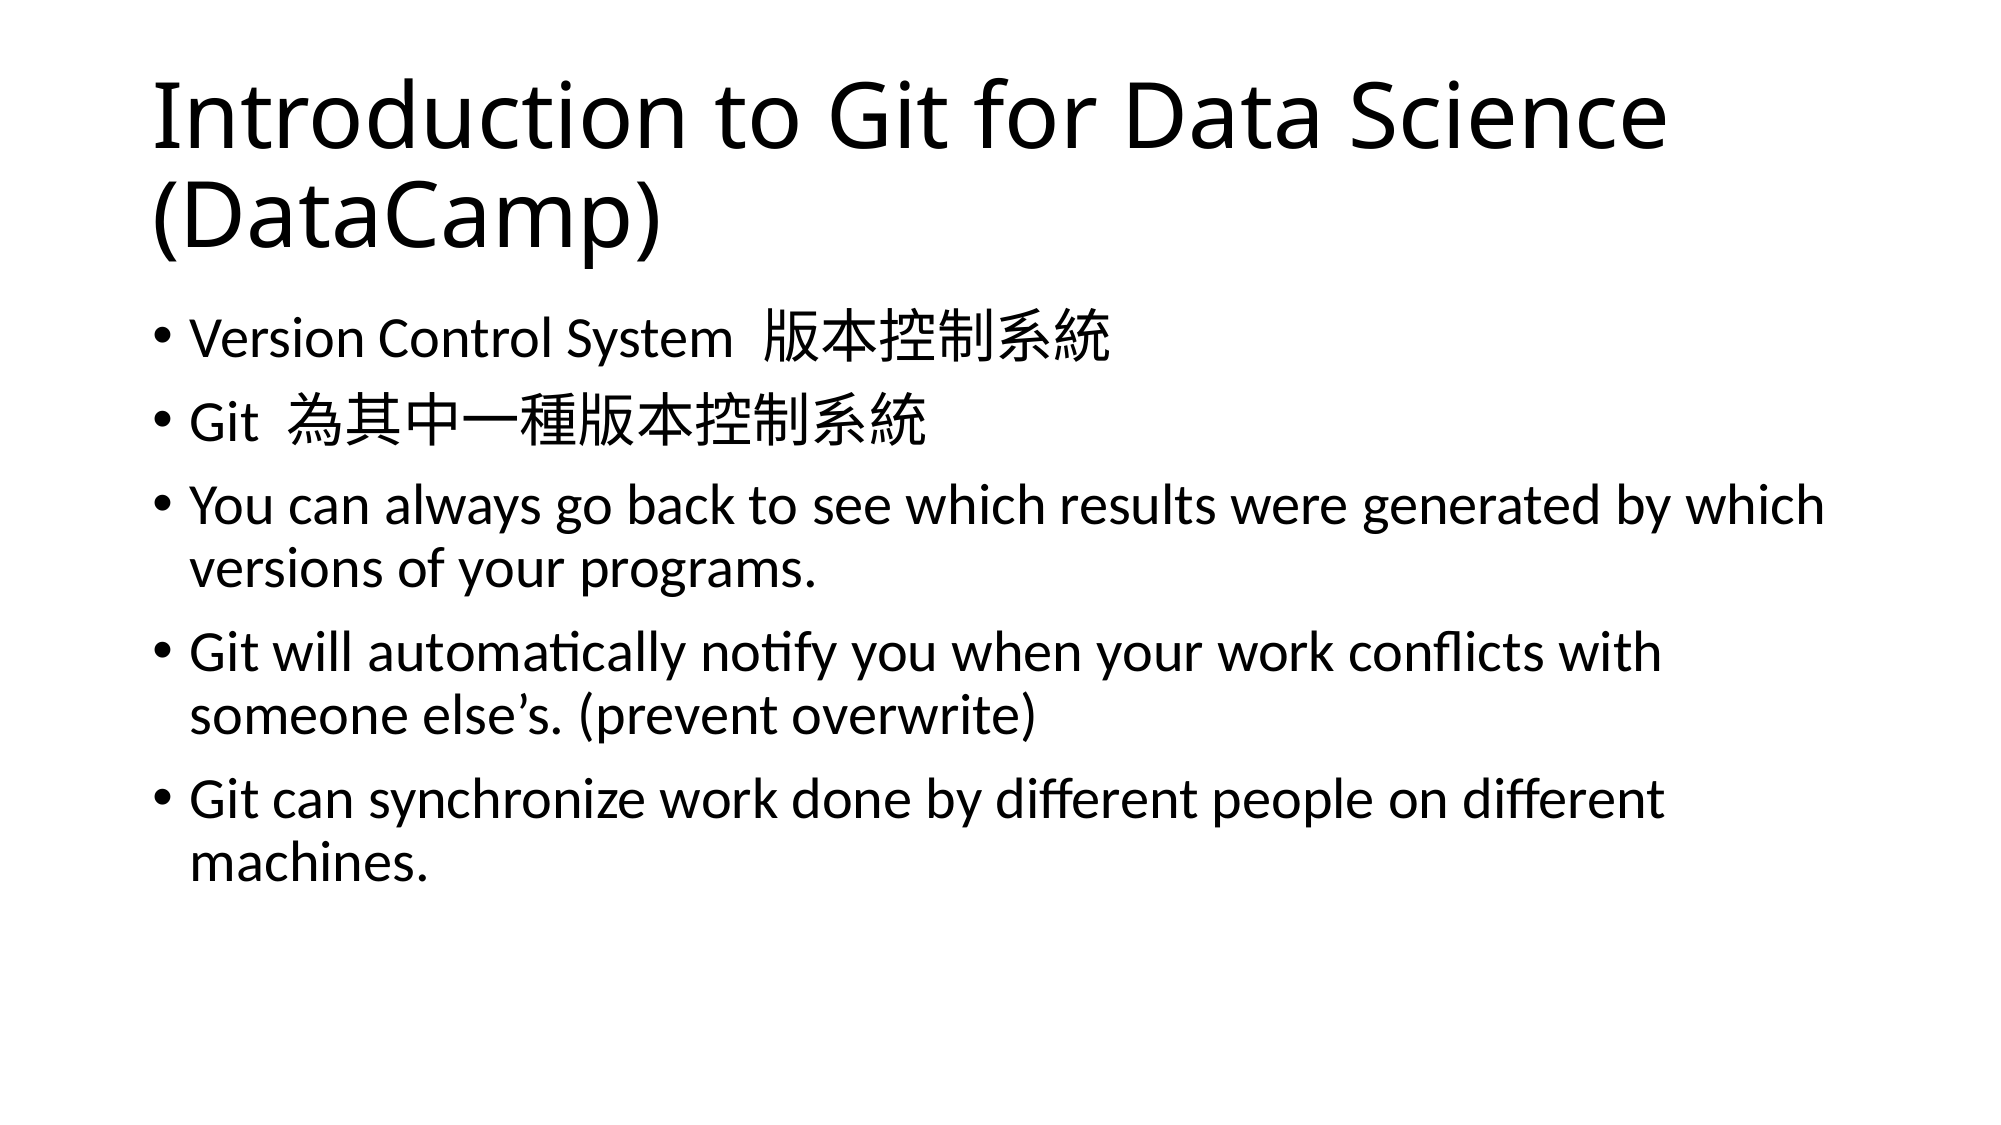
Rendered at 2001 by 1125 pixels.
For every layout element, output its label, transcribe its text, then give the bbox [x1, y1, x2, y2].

list Version Control System 版本控制系統 Git 為其中一種版本控制系統 You can always go back to see which results were generated by which versions of your programs. Git will automatically notify you when your work conflicts with someone else’s. (prevent overwrite) Git can synchronize work done by different people on different machines. [137, 299, 1863, 1014]
title Introduction to Git for Data Science (DataCamp) [137, 59, 1863, 278]
